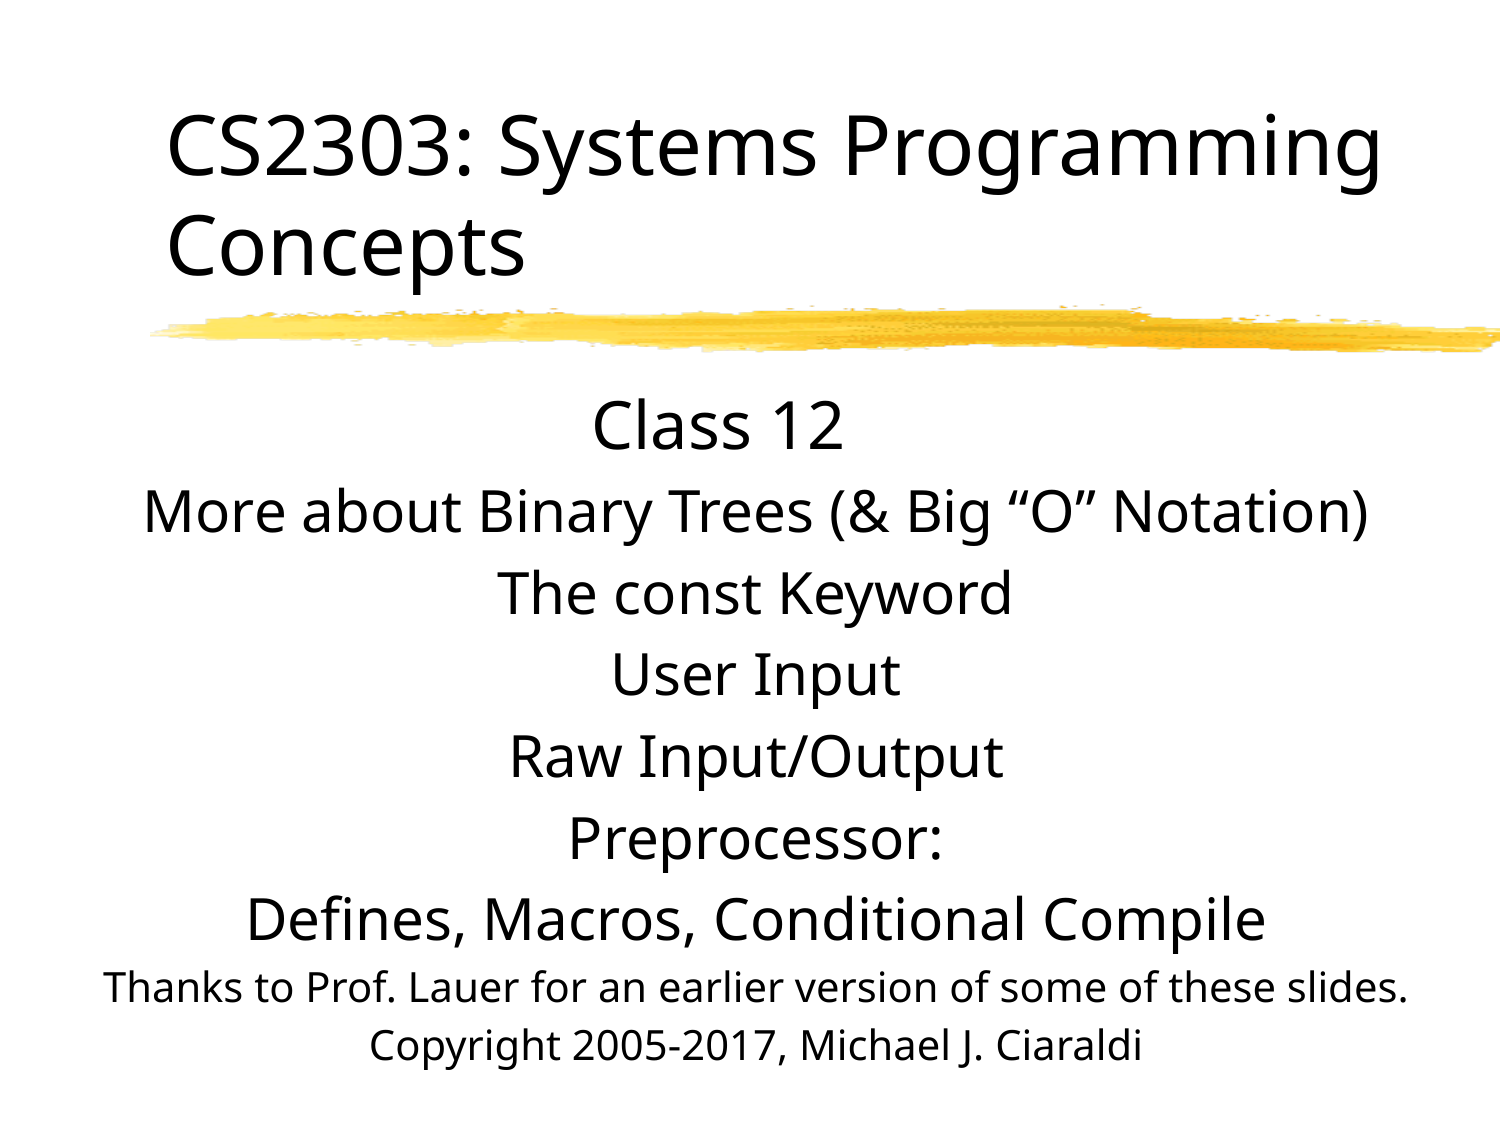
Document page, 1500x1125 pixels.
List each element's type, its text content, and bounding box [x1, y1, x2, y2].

subtitle Class 12 More about Binary Trees (& Big “O” Notation) The const Keyword User Input Raw Input/Output Preprocessor: Defines, Macros, Conditional Compile Thanks to Prof. Lauer for an earlier version of some of these slides. Copyright 2005-2017, Michael J. Ciaraldi [0, 375, 1500, 904]
picture [150, 299, 1500, 363]
title CS2303: Systems Programming Concepts [150, 112, 1417, 300]
